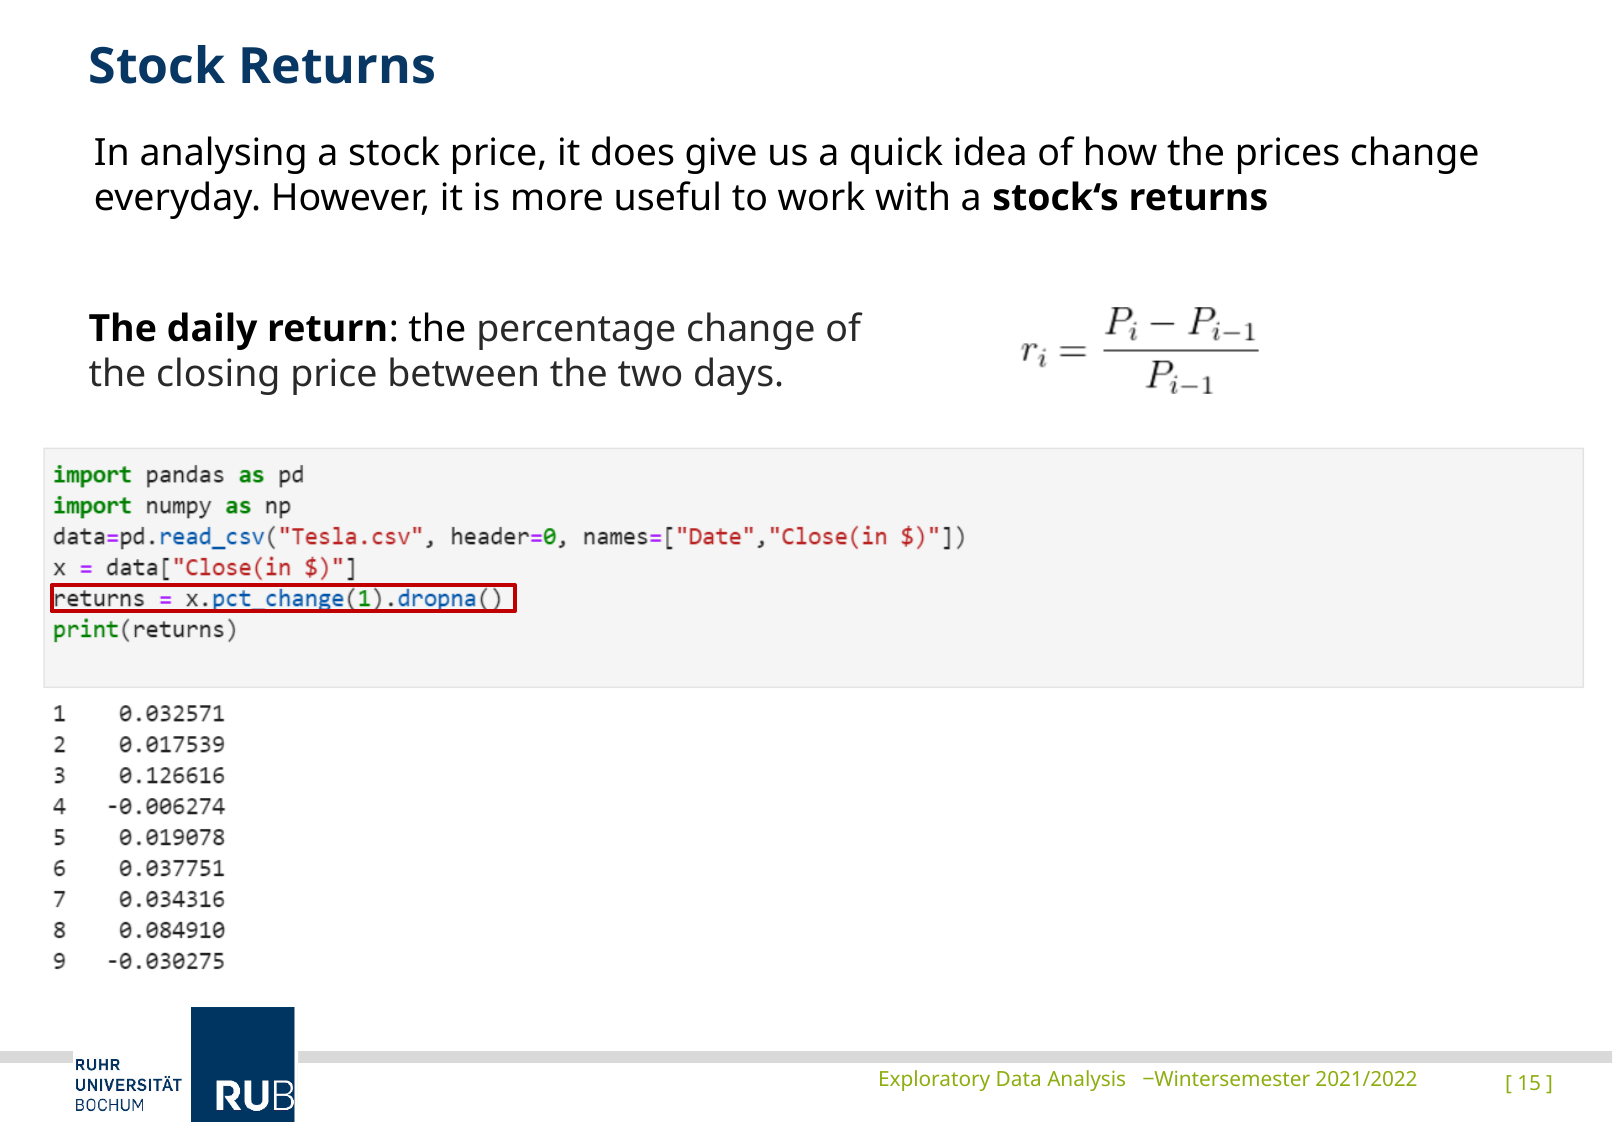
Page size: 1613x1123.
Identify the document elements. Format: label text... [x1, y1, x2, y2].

title Stock Returns [73, 25, 1551, 102]
picture [29, 433, 1595, 979]
footer Exploratory Data Analysis ‒Wintersemester 2021/2022 [354, 1057, 1418, 1100]
picture [961, 283, 1315, 417]
text_box The daily return: the percentage change of the closing price between the two days. [73, 296, 904, 402]
picture [73, 1007, 298, 1123]
text_box In analysing a stock price, it does give us a quick idea of how the prices change everyday. However, it is more useful to work with a stock‘s returns [79, 120, 1589, 226]
slide_number [ 15 ] [1464, 1062, 1554, 1105]
